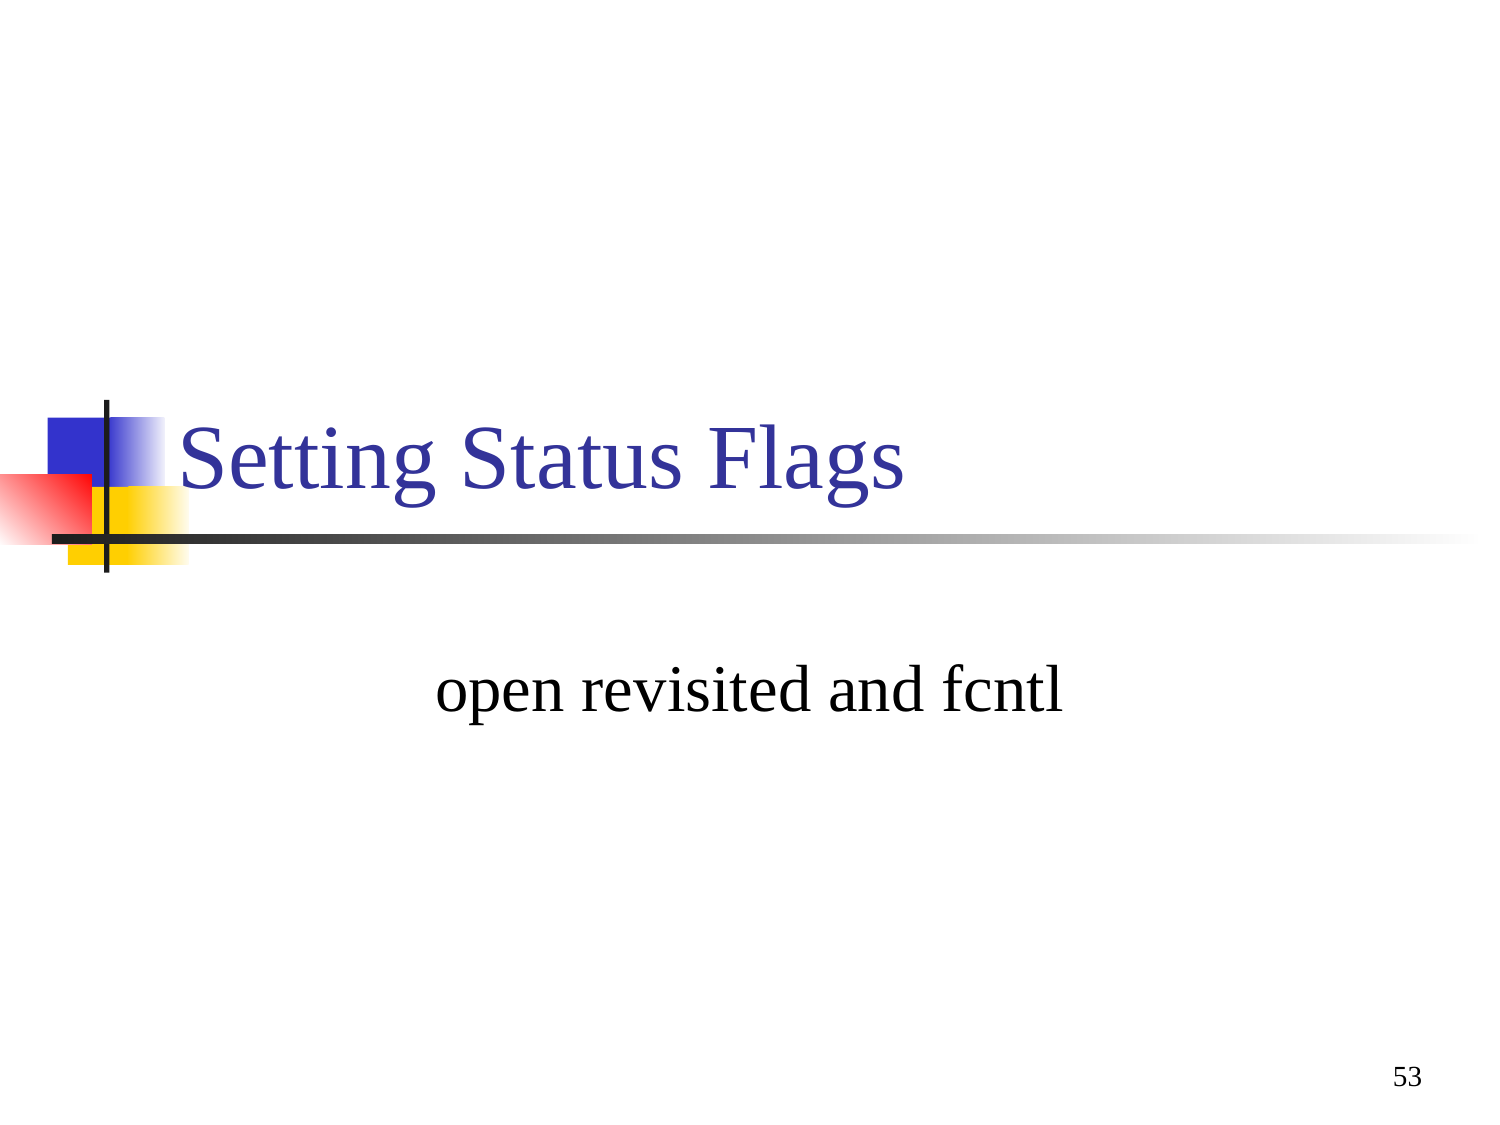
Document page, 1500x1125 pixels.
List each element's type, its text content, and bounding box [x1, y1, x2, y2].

slide_number 53 [1124, 1024, 1438, 1100]
title Setting Status Flags [162, 275, 1438, 515]
subtitle open revisited and fcntl [225, 637, 1275, 925]
